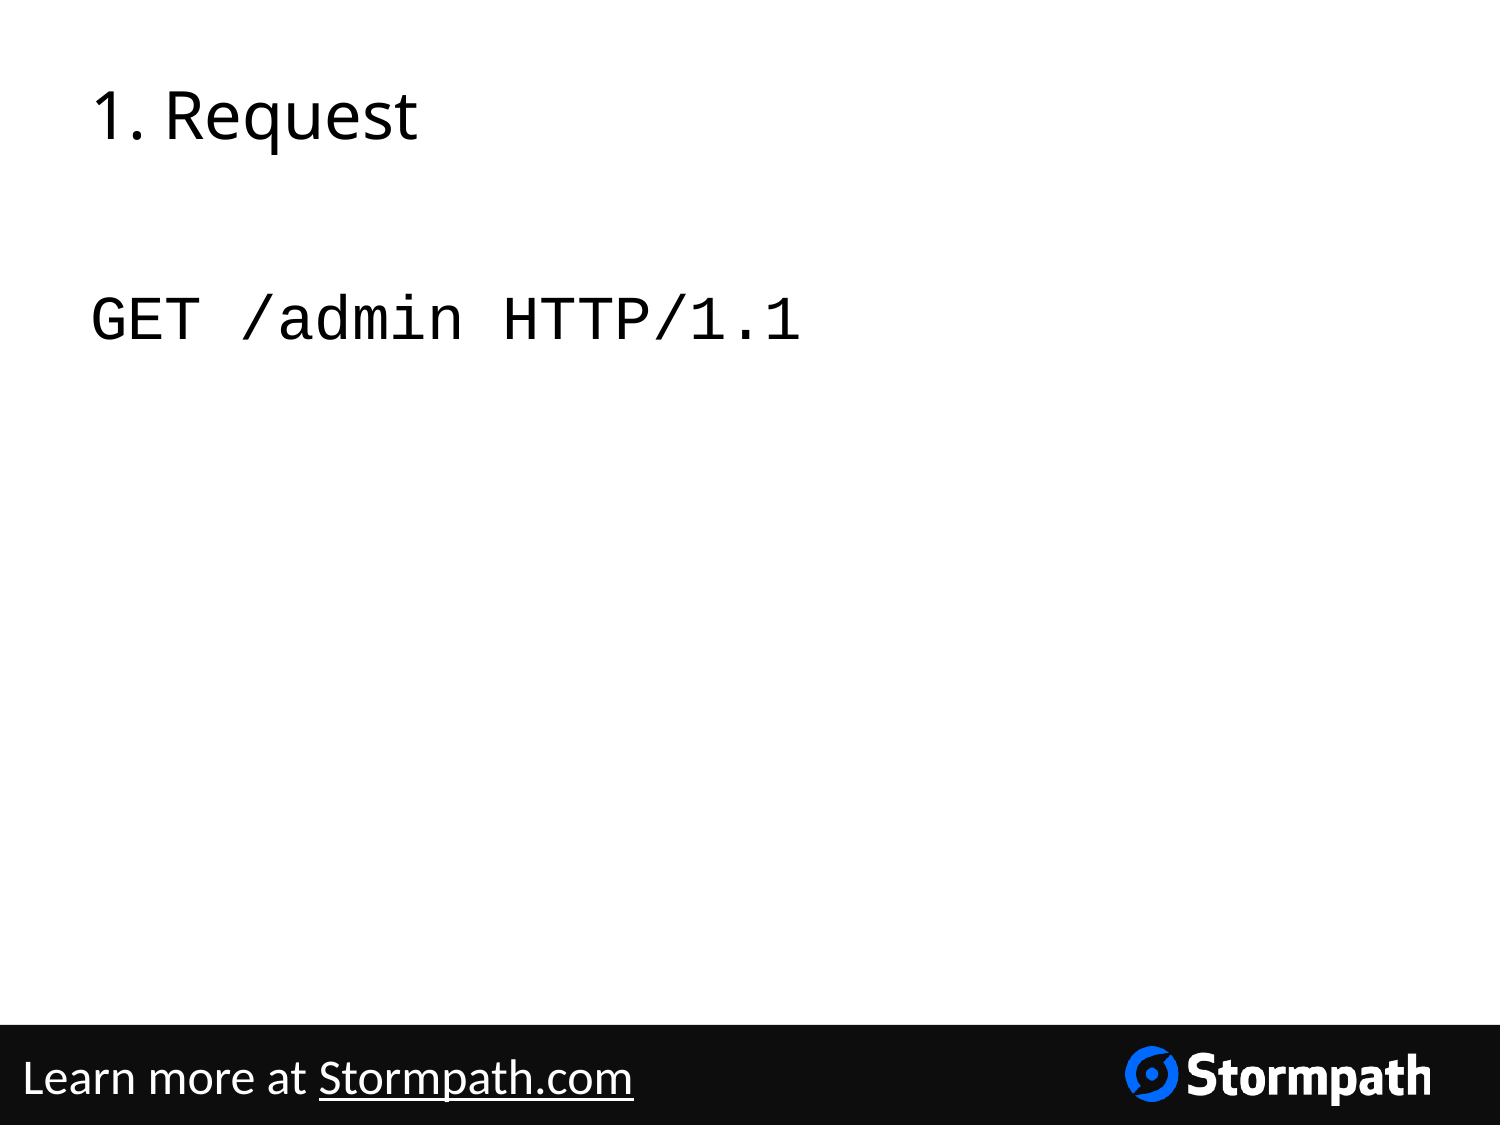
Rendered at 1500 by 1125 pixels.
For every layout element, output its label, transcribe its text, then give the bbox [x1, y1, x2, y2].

list GET /admin HTTP/1.1 [75, 262, 1425, 1005]
title 1. Request [75, 62, 1425, 163]
text_box Learn more at Stormpath.com [8, 1036, 649, 1112]
